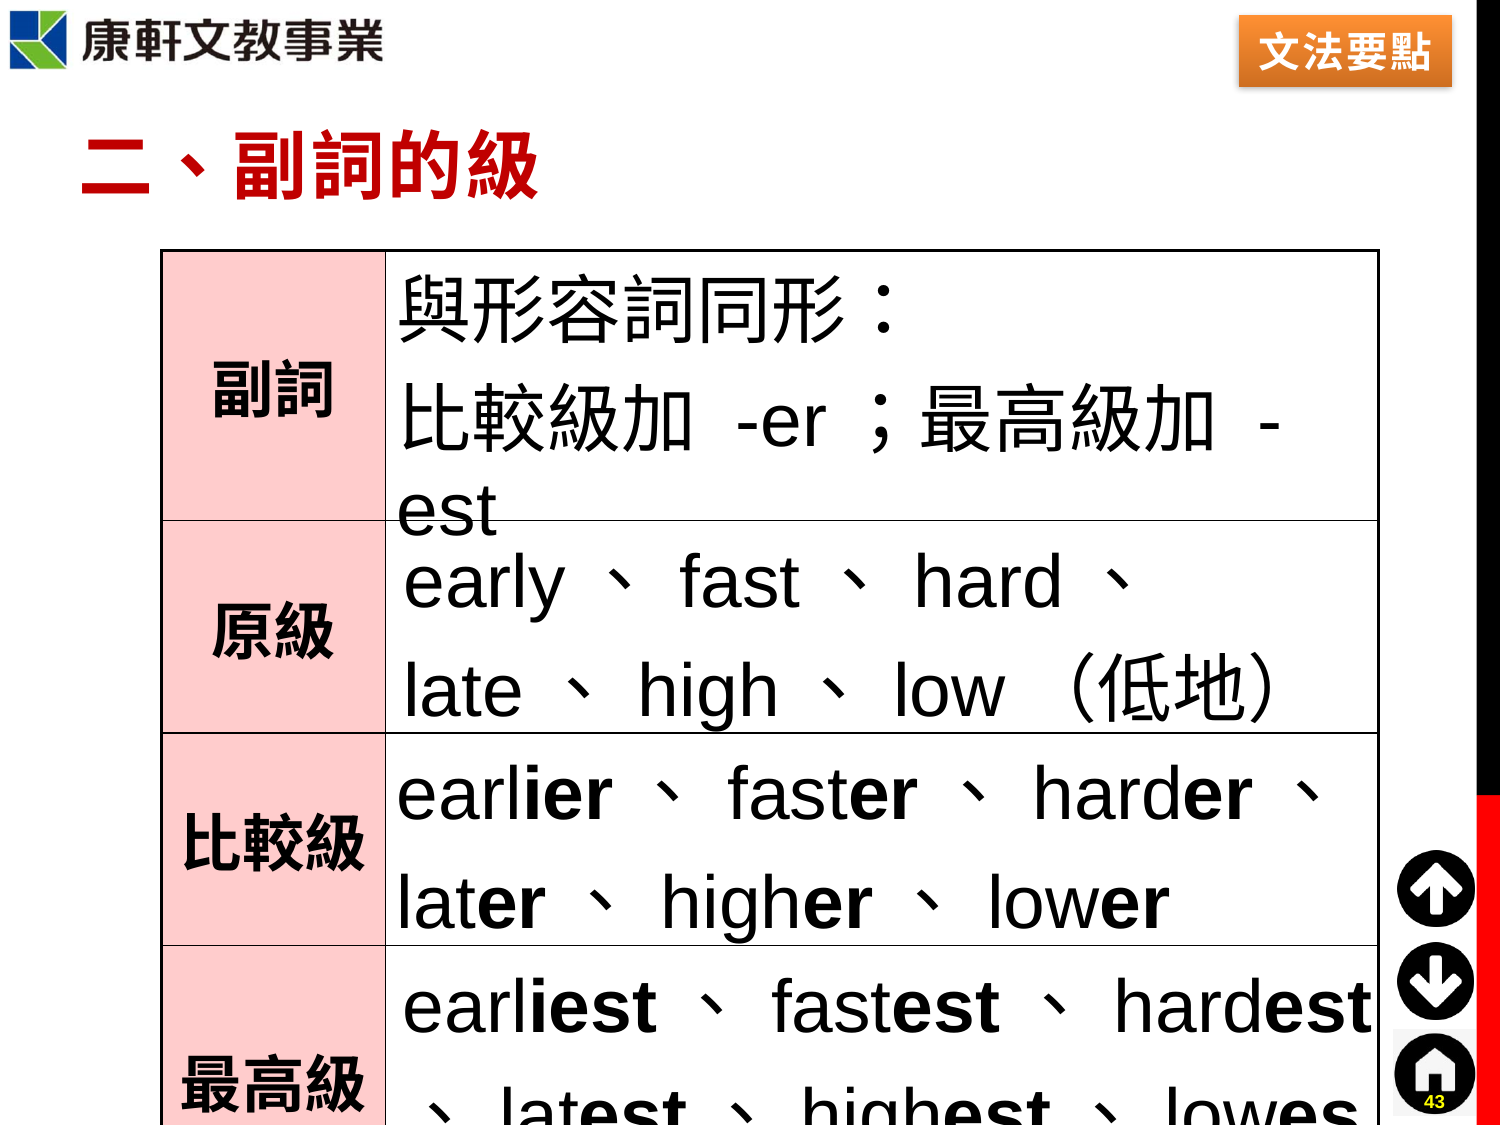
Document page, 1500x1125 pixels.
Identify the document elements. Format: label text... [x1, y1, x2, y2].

table_cell earlier、faster、harder、later、higher、lower [386, 734, 1377, 945]
table_cell 比較級 [163, 734, 385, 945]
picture [8, 9, 387, 70]
picture [1393, 1029, 1476, 1116]
table_cell 原級 [163, 521, 385, 732]
picture [1396, 942, 1475, 1020]
table_cell earliest、fastest、hardest、latest、highest、lowest [386, 946, 1377, 1125]
picture [1397, 850, 1475, 928]
table_cell 最高級 [163, 946, 385, 1125]
table_header 與形容詞同形： 比較級加 -er；最高級加 -est [386, 252, 1377, 520]
table_cell early、fast、hard、 late、high、low（低地） [386, 521, 1377, 732]
text_box 文法要點 [1239, 15, 1452, 87]
text_box 二、副詞的級 [63, 111, 1082, 217]
table_header 副詞 [163, 252, 385, 520]
